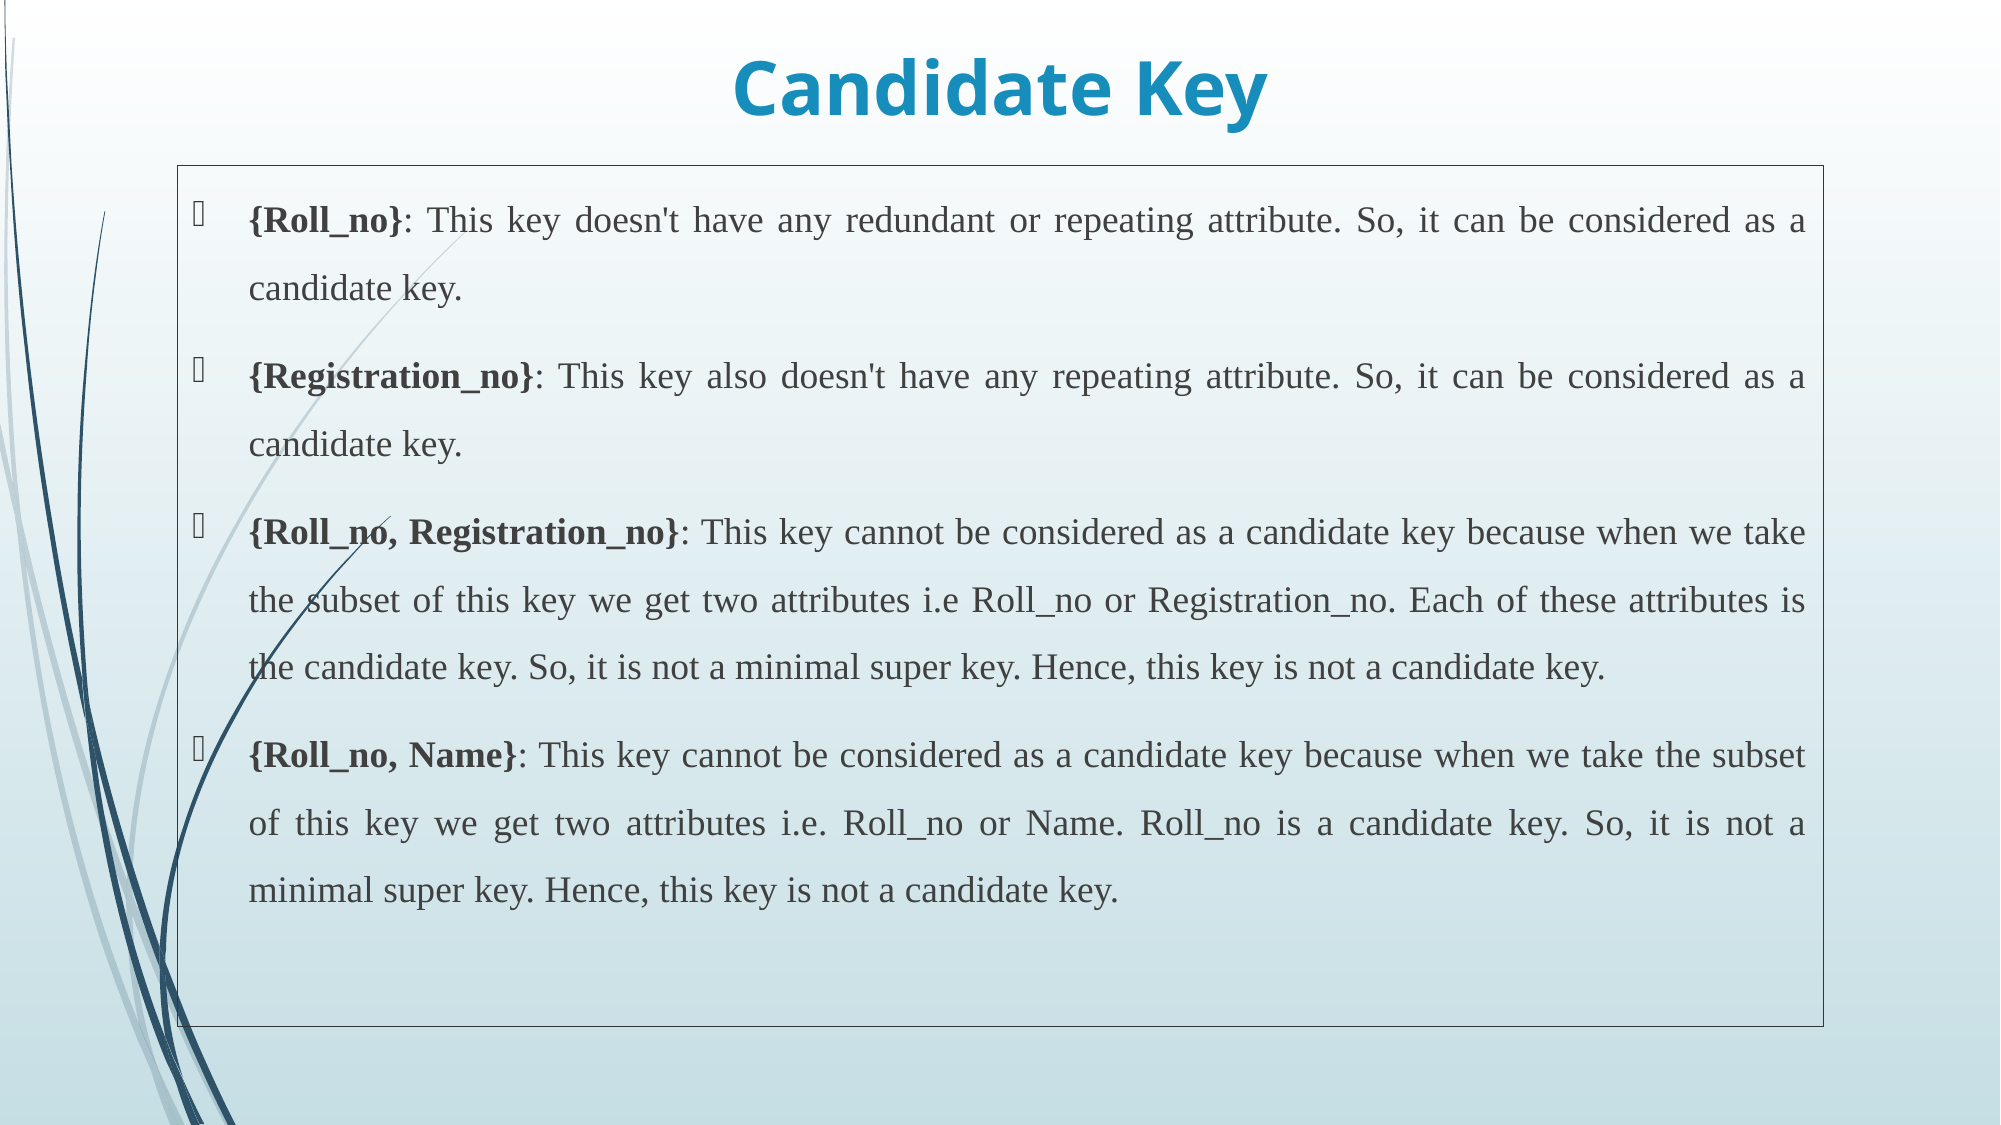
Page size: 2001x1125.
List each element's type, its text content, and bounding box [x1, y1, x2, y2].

list {Roll_no}: This key doesn't have any redundant or repeating attribute. So, it can be considered as a candidate key. {Registration_no}: This key also doesn't have any repeating attribute. So, it can be considered as a candidate key. {Roll_no, Registration_no}: This key cannot be considered as a candidate key because when we take the subset of this key we get two attributes i.e Roll_no or Registration_no. Each of these attributes is the candidate key. So, it is not a minimal super key. Hence, this key is not a candidate key. {Roll_no, Name}: This key cannot be considered as a candidate key because when we take the subset of this key we get two attributes i.e. Roll_no or Name. Roll_no is a candidate key. So, it is not a minimal super key. Hence, this key is not a candidate key. [177, 165, 1824, 1027]
title Candidate Key [177, 33, 1824, 165]
